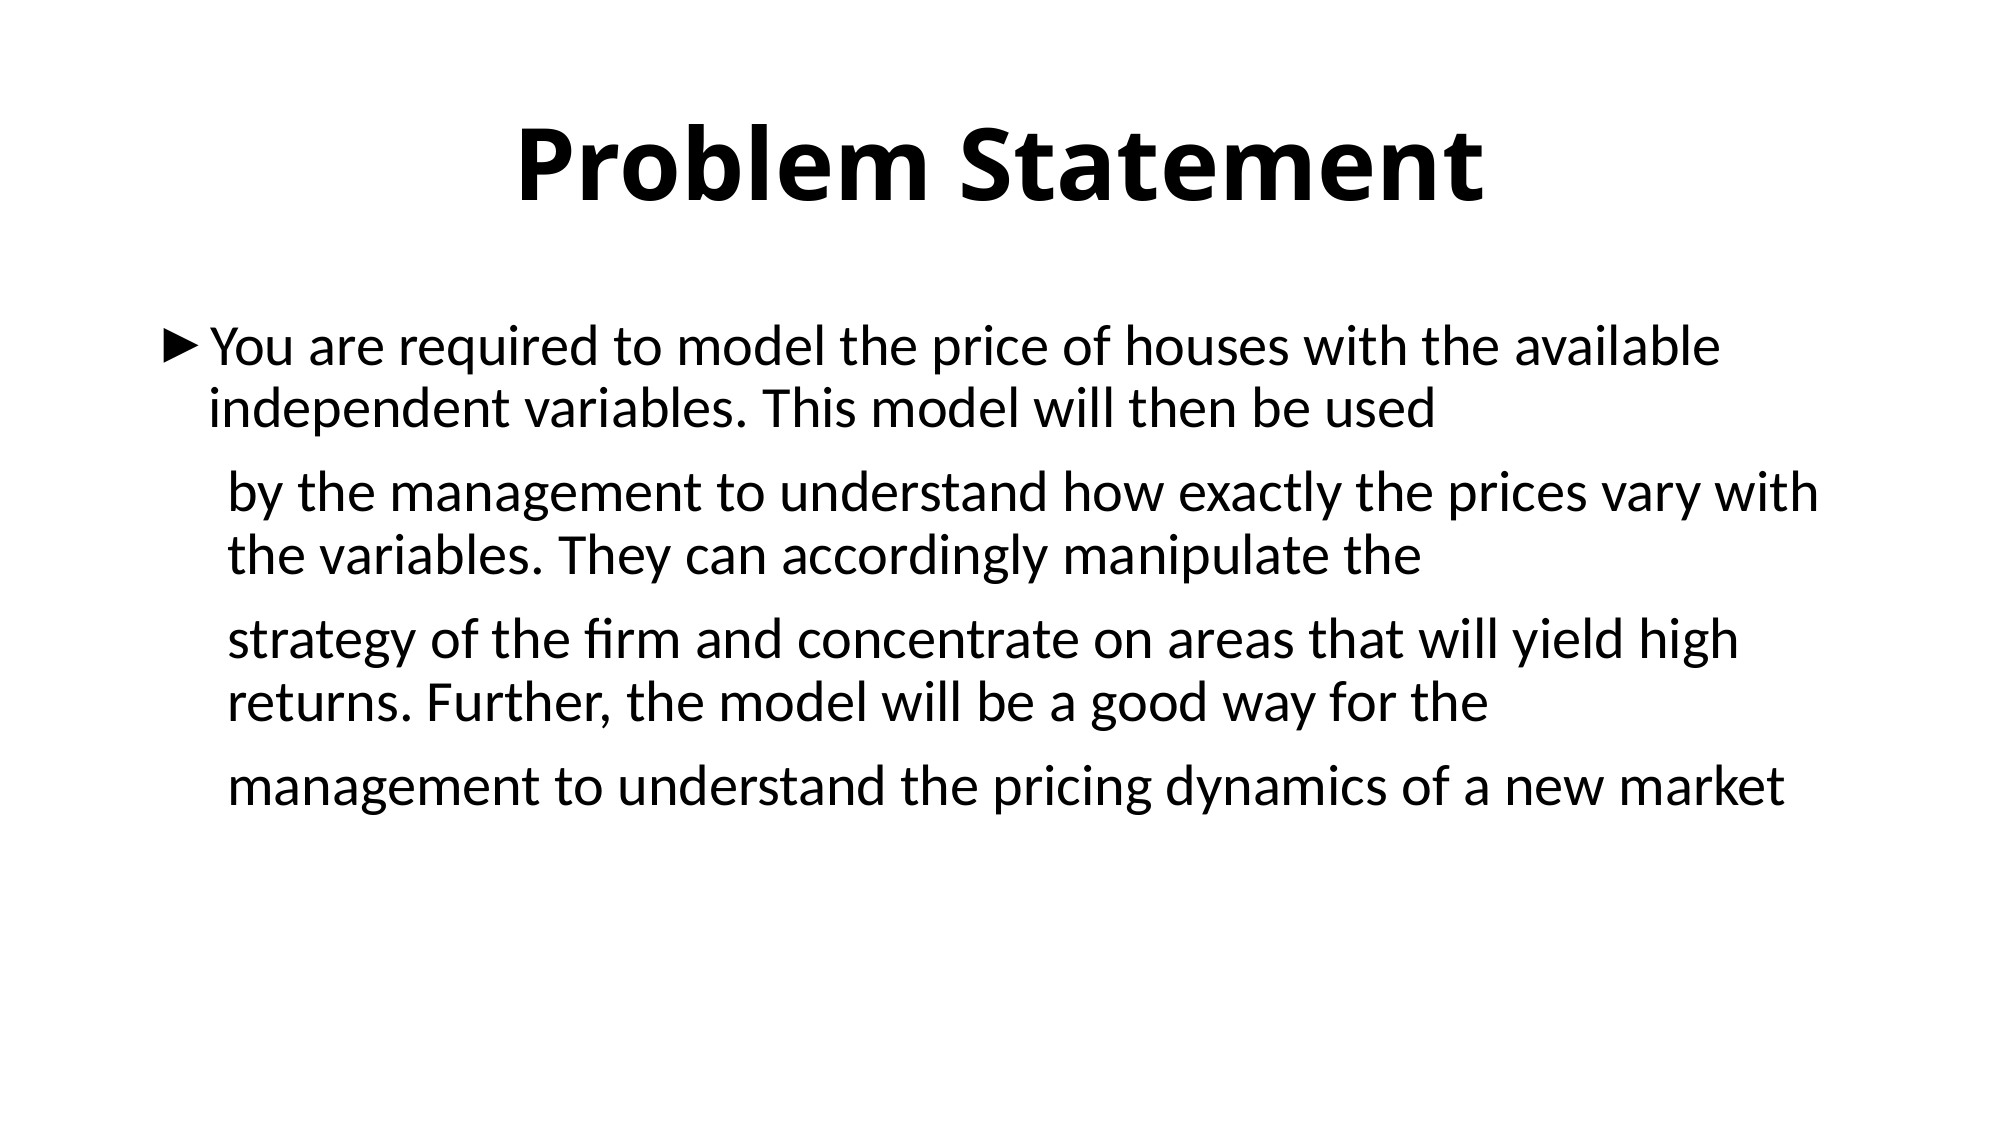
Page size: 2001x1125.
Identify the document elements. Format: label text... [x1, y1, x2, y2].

list You are required to model the price of houses with the available independent variables. This model will then be used by the management to understand how exactly the prices vary with the variables. They can accordingly manipulate the strategy of the firm and concentrate on areas that will yield high returns. Further, the model will be a good way for the management to understand the pricing dynamics of a new market [137, 307, 1863, 1021]
title Problem Statement [137, 59, 1863, 278]
